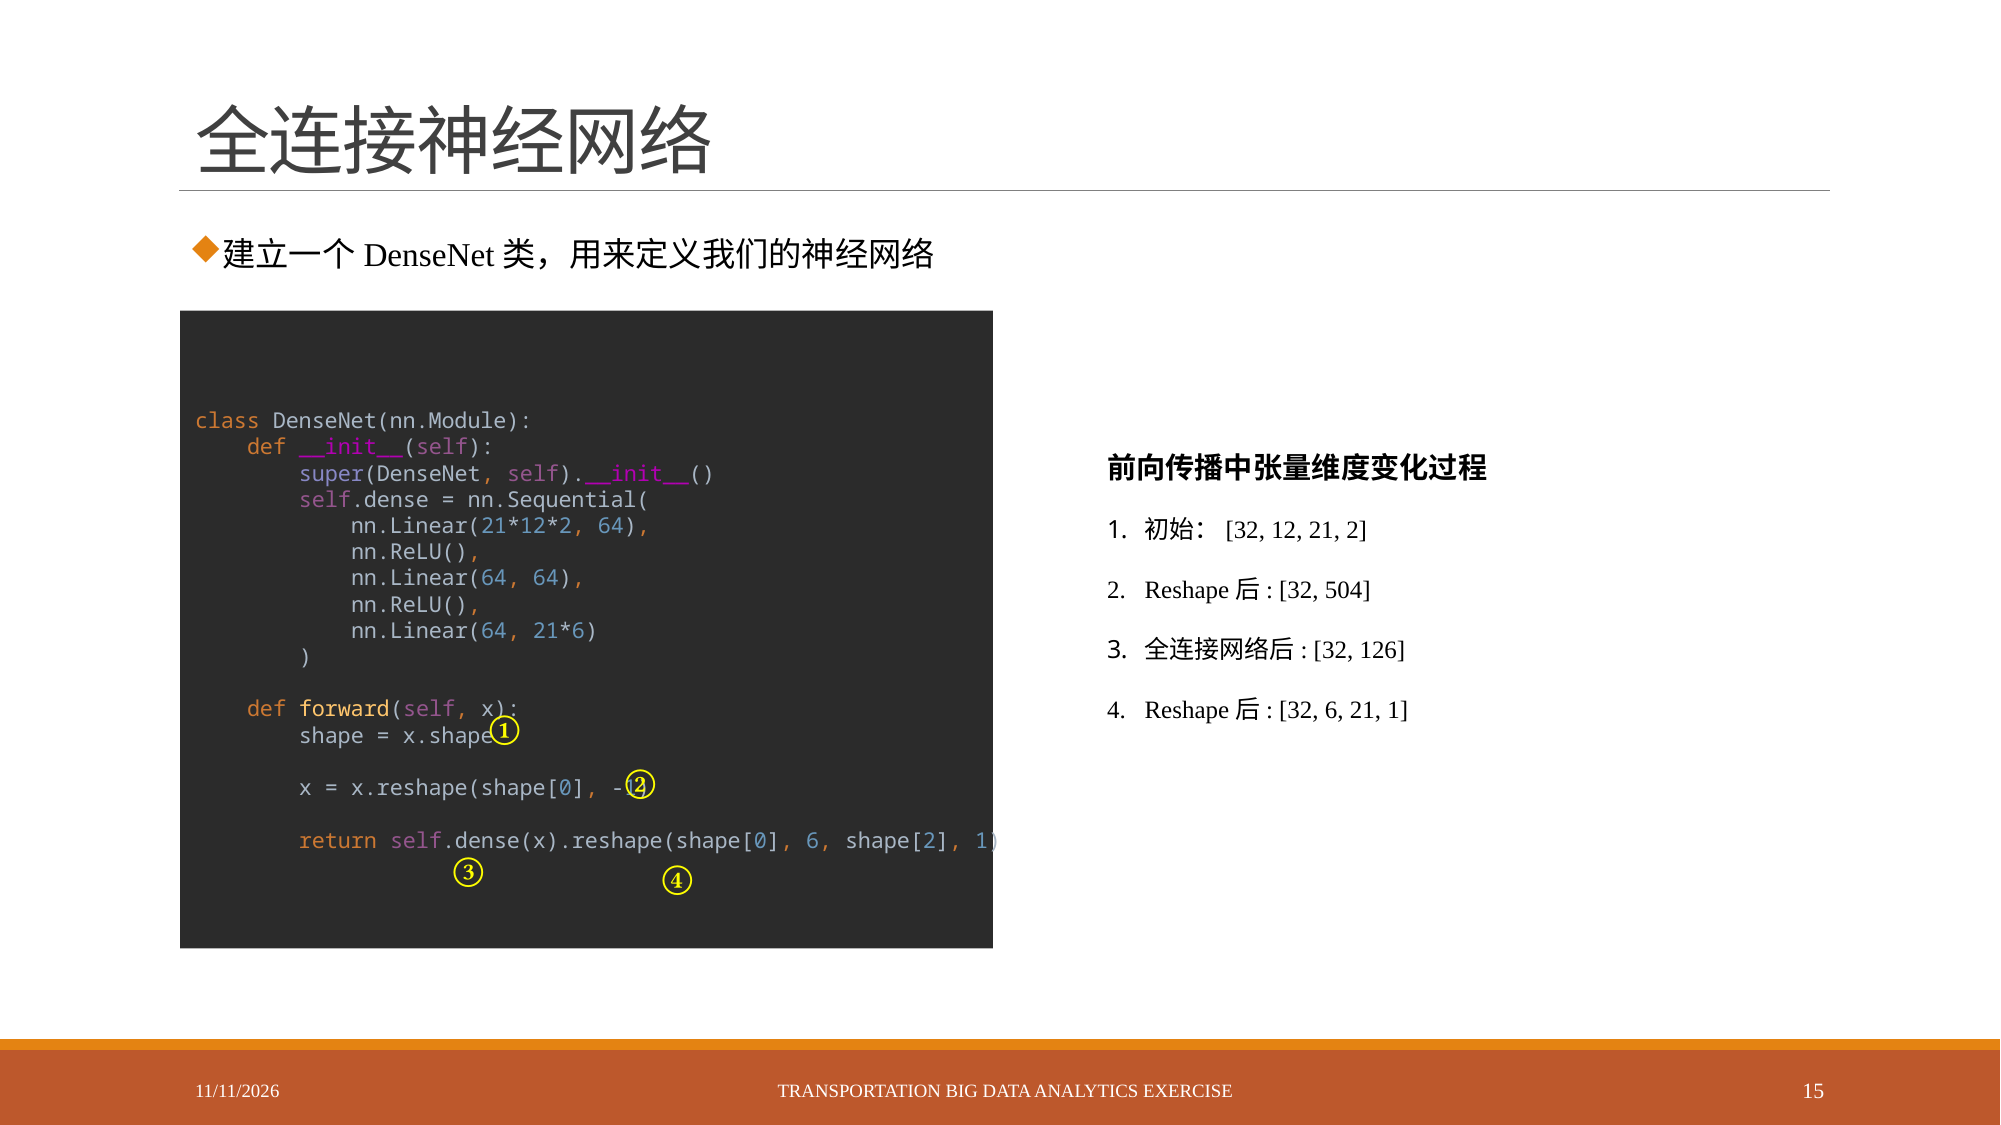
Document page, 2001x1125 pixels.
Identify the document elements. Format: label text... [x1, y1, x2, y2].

text_box ④ [646, 847, 705, 908]
text_box class DenseNet(nn.Module): def __init__(self): super(DenseNet, self).__init__() self.dense = nn.Sequential( nn.Linear(21*12*2, 64), nn.ReLU(), nn.Linear(64, 64), nn.ReLU(), nn.Linear(64, 21*6) ) def forward(self, x): shape = x.shape x = x.reshape(shape[0], -1) return self.dense(x).reshape(shape[0], 6, shape[2], 1) [180, 310, 993, 949]
slide_number 15 [1624, 1059, 1840, 1120]
footer Transportation Big Data Analytics exercise [609, 1059, 1401, 1120]
list 建立一个DenseNet类，用来定义我们的神经网络 [189, 206, 1840, 301]
text_box ③ [437, 839, 496, 900]
text_box ① [474, 697, 533, 758]
title 全连接神经网络 [180, 47, 1830, 191]
text_box 前向传播中张量维度变化过程 初始：[32, 12, 21, 2] Reshape后: [32, 504] 全连接网络后: [32, 126] Reshape后: [32, 6, 21, 1] [1092, 441, 1853, 731]
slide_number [180, 1059, 586, 1120]
text_box ② [609, 751, 668, 812]
